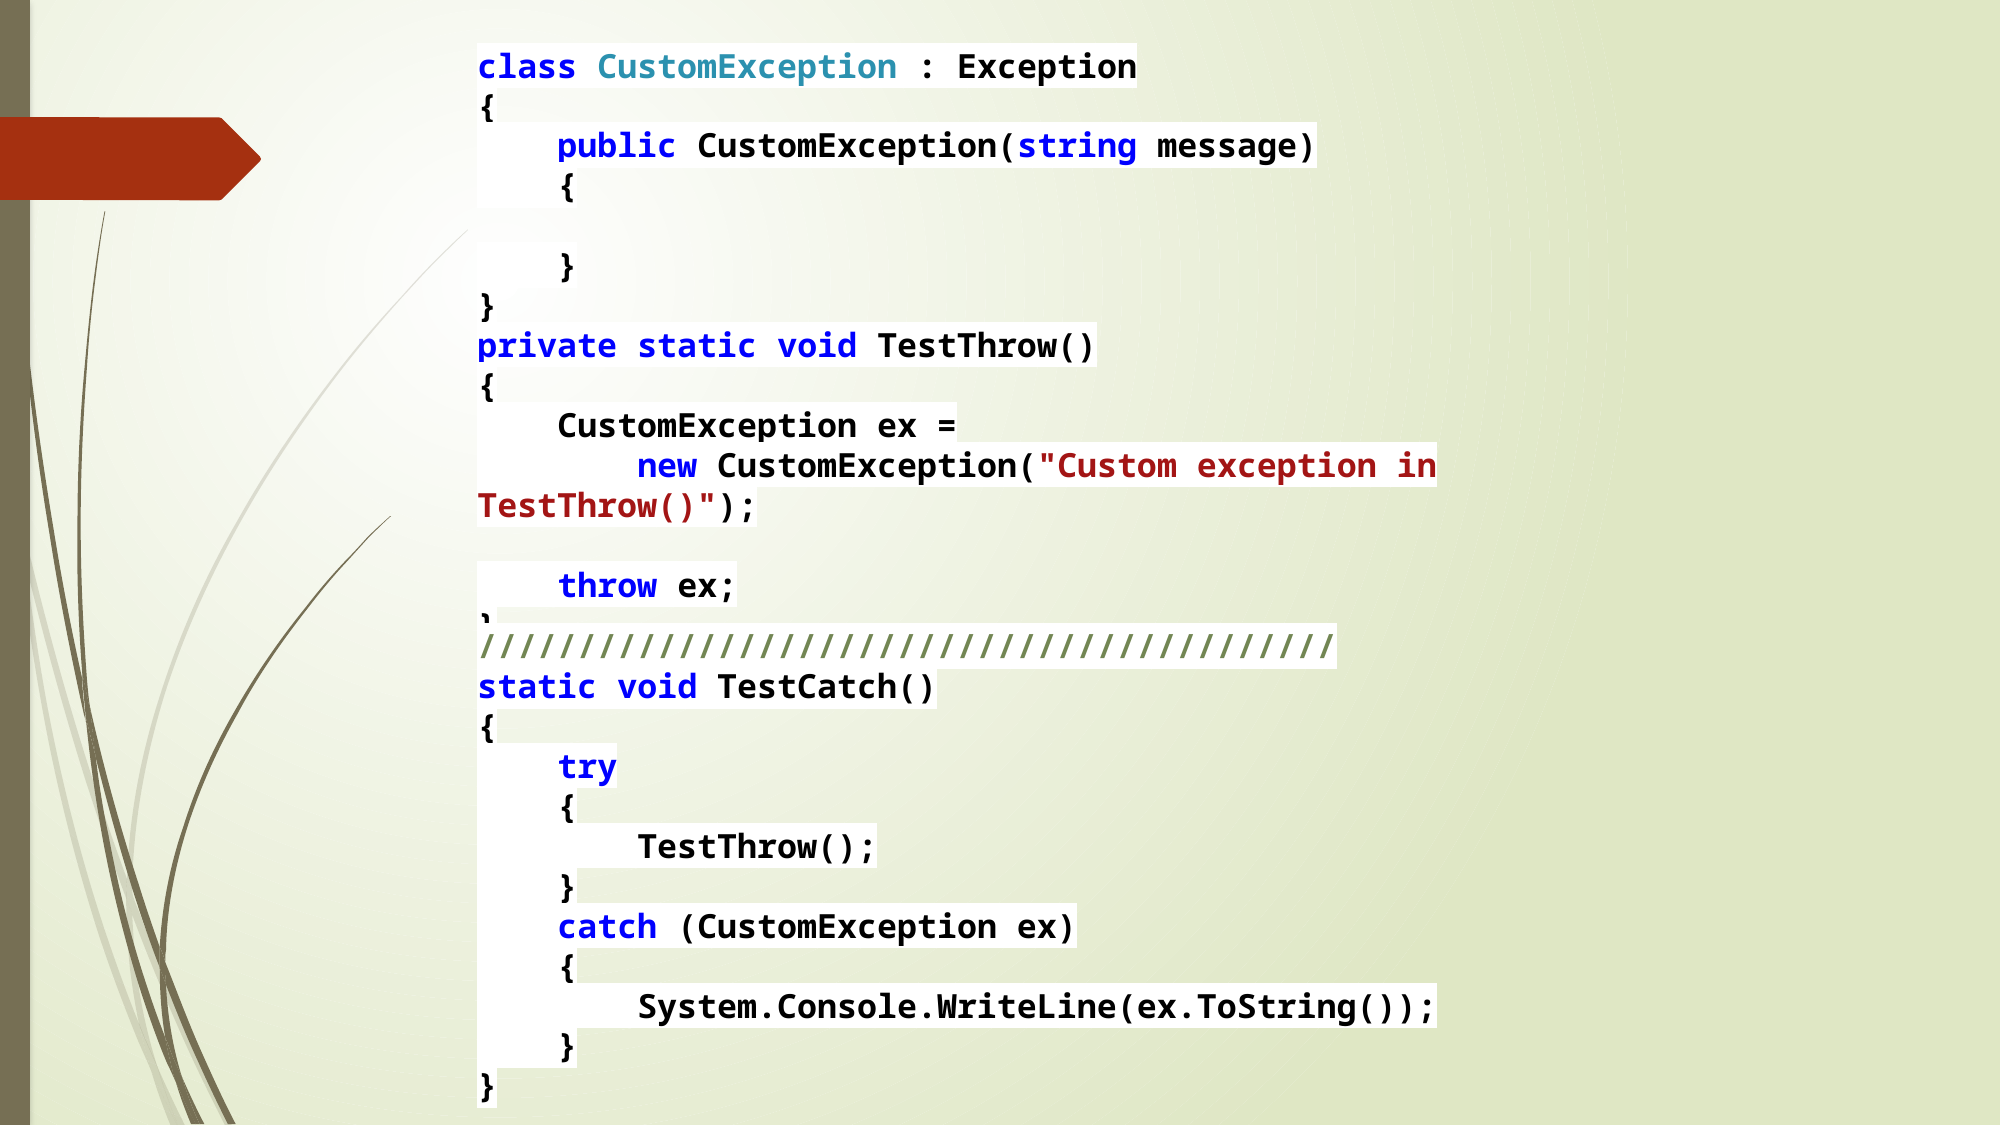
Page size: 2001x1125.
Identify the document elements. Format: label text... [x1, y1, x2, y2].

text_box /////////////////////////////////////////// static void TestCatch() { try { TestThrow(); } catch (CustomException ex) { System.Console.WriteLine(ex.ToString()); } } [462, 618, 1570, 1112]
text_box class CustomException : Exception { public CustomException(string message) { } } private static void TestThrow() { CustomException ex = new CustomException("Custom exception in TestThrow()"); throw ex; } [462, 37, 1712, 651]
